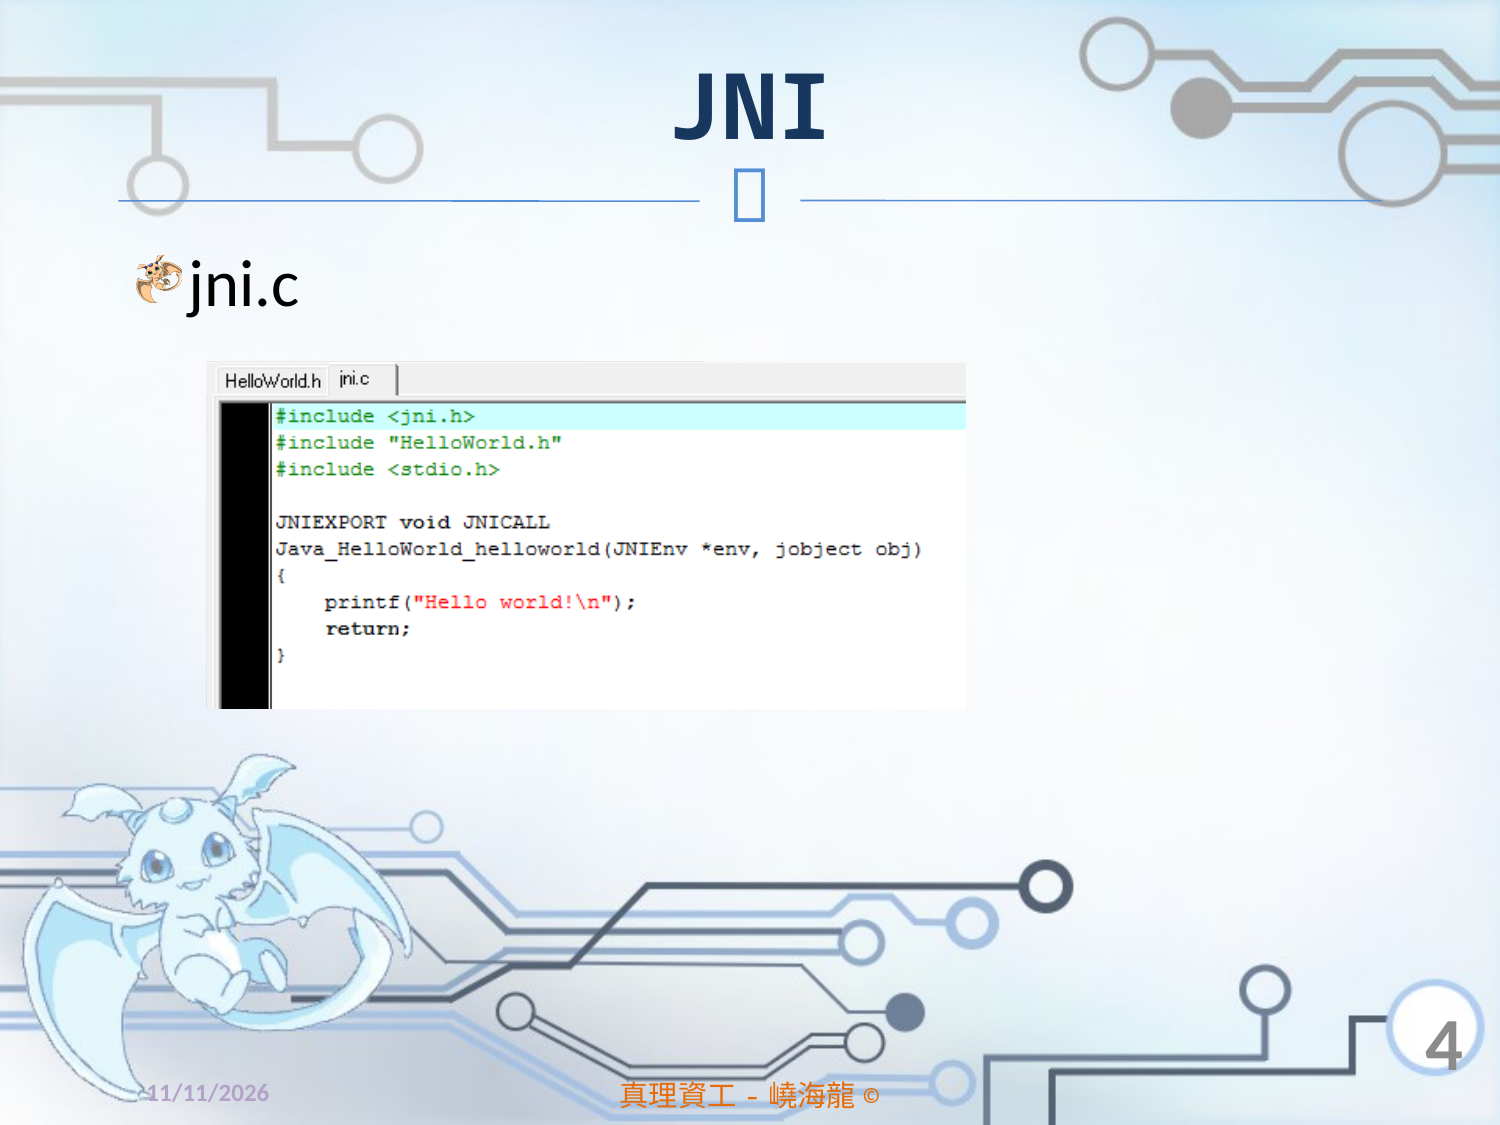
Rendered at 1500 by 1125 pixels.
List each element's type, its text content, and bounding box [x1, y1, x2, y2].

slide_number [0, 1061, 285, 1122]
slide_number 4 [1340, 1010, 1478, 1071]
title JNI [75, 8, 1425, 197]
picture [0, 0, 1500, 1125]
footer 真理資工-嶢海龍© [512, 1065, 988, 1125]
list jni.c [117, 231, 734, 1005]
